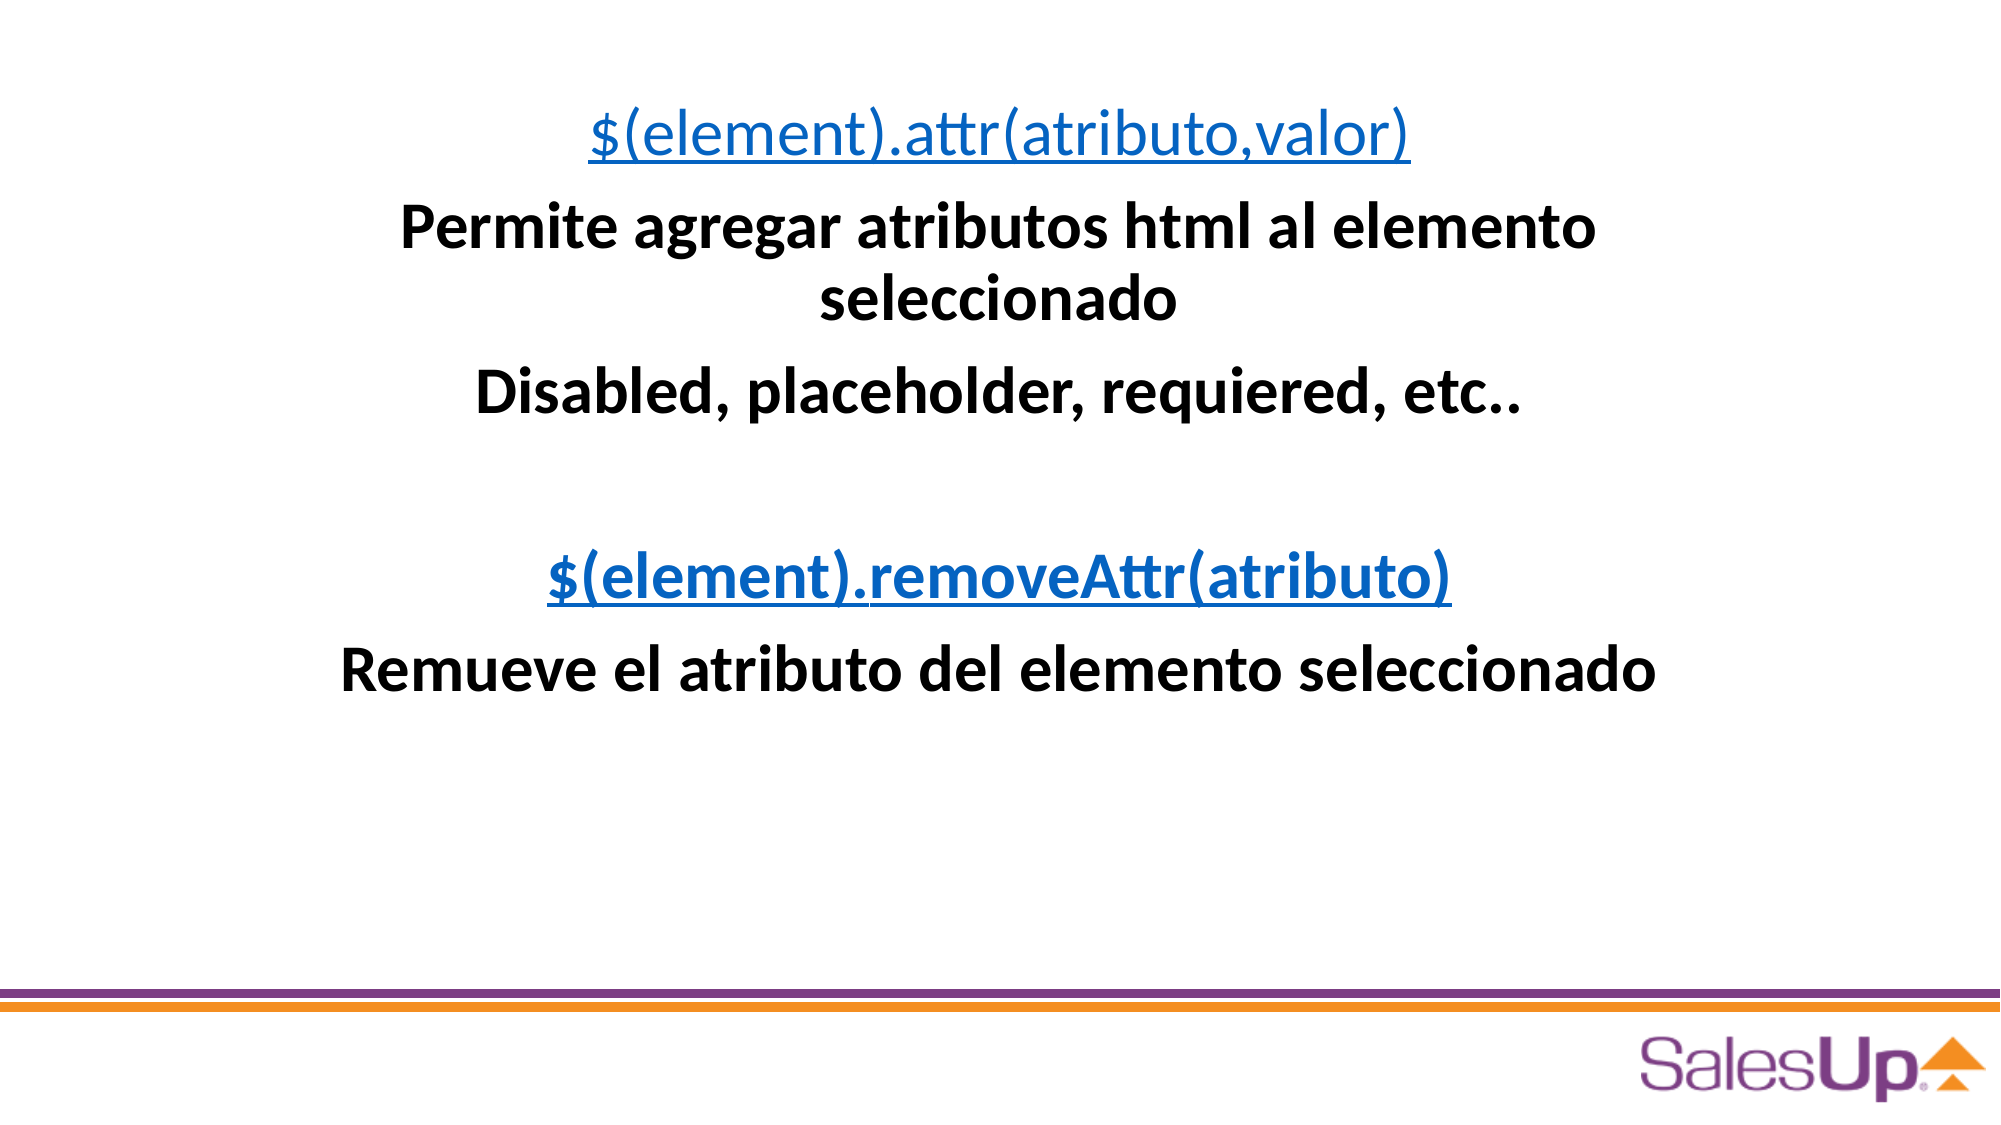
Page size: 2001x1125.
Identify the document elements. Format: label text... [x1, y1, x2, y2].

picture [1641, 1007, 1986, 1117]
subtitle $(element).attr(atributo,valor) Permite agregar atributos html al elemento seleccionado Disabled, placeholder, requiered, etc.. $(element).removeAttr(atributo) Remueve el atributo del elemento seleccionado [249, 90, 1750, 959]
